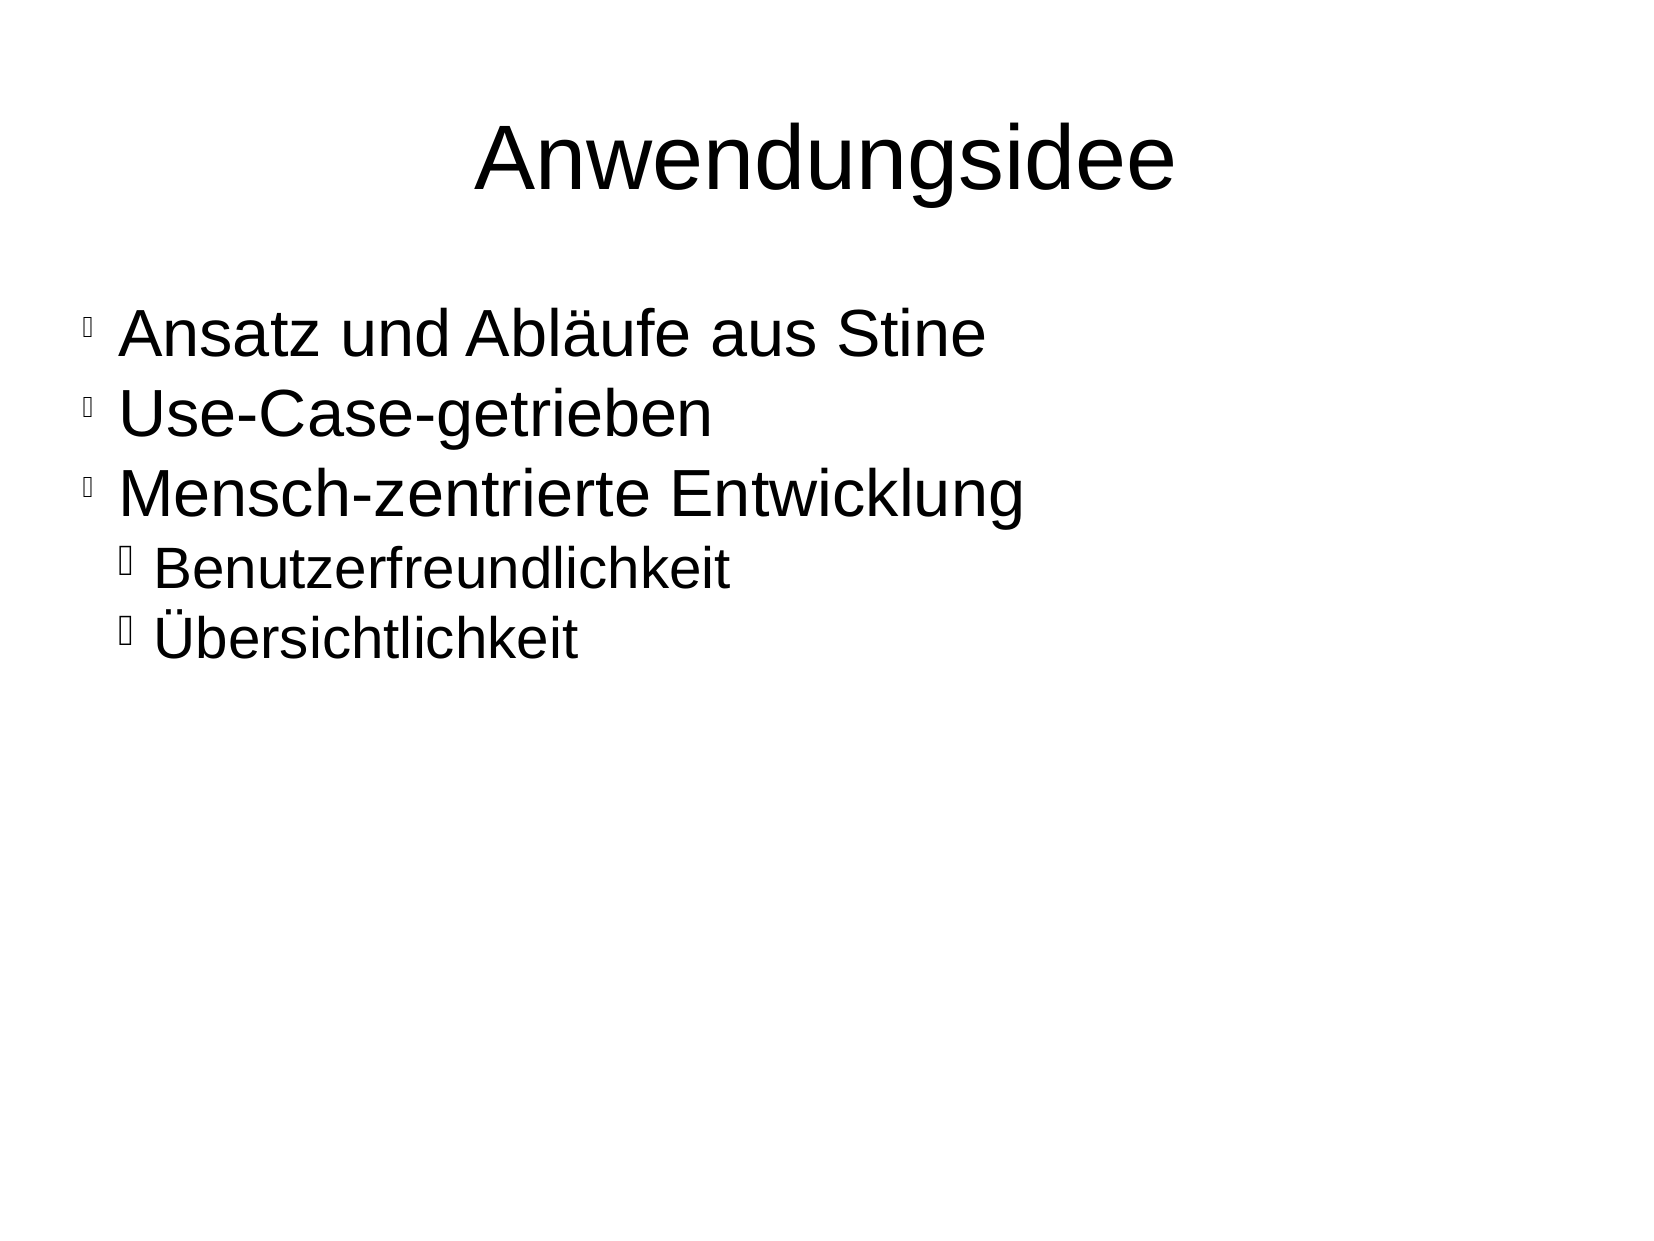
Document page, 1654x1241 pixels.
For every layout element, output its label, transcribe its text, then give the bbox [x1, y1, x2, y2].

text_box Ansatz und Abläufe aus Stine Use-Case-getrieben Mensch-zentrierte Entwicklung Benutzerfreundlichkeit Übersichtlichkeit [82, 290, 1571, 1010]
text_box Anwendungsidee [82, 49, 1571, 257]
